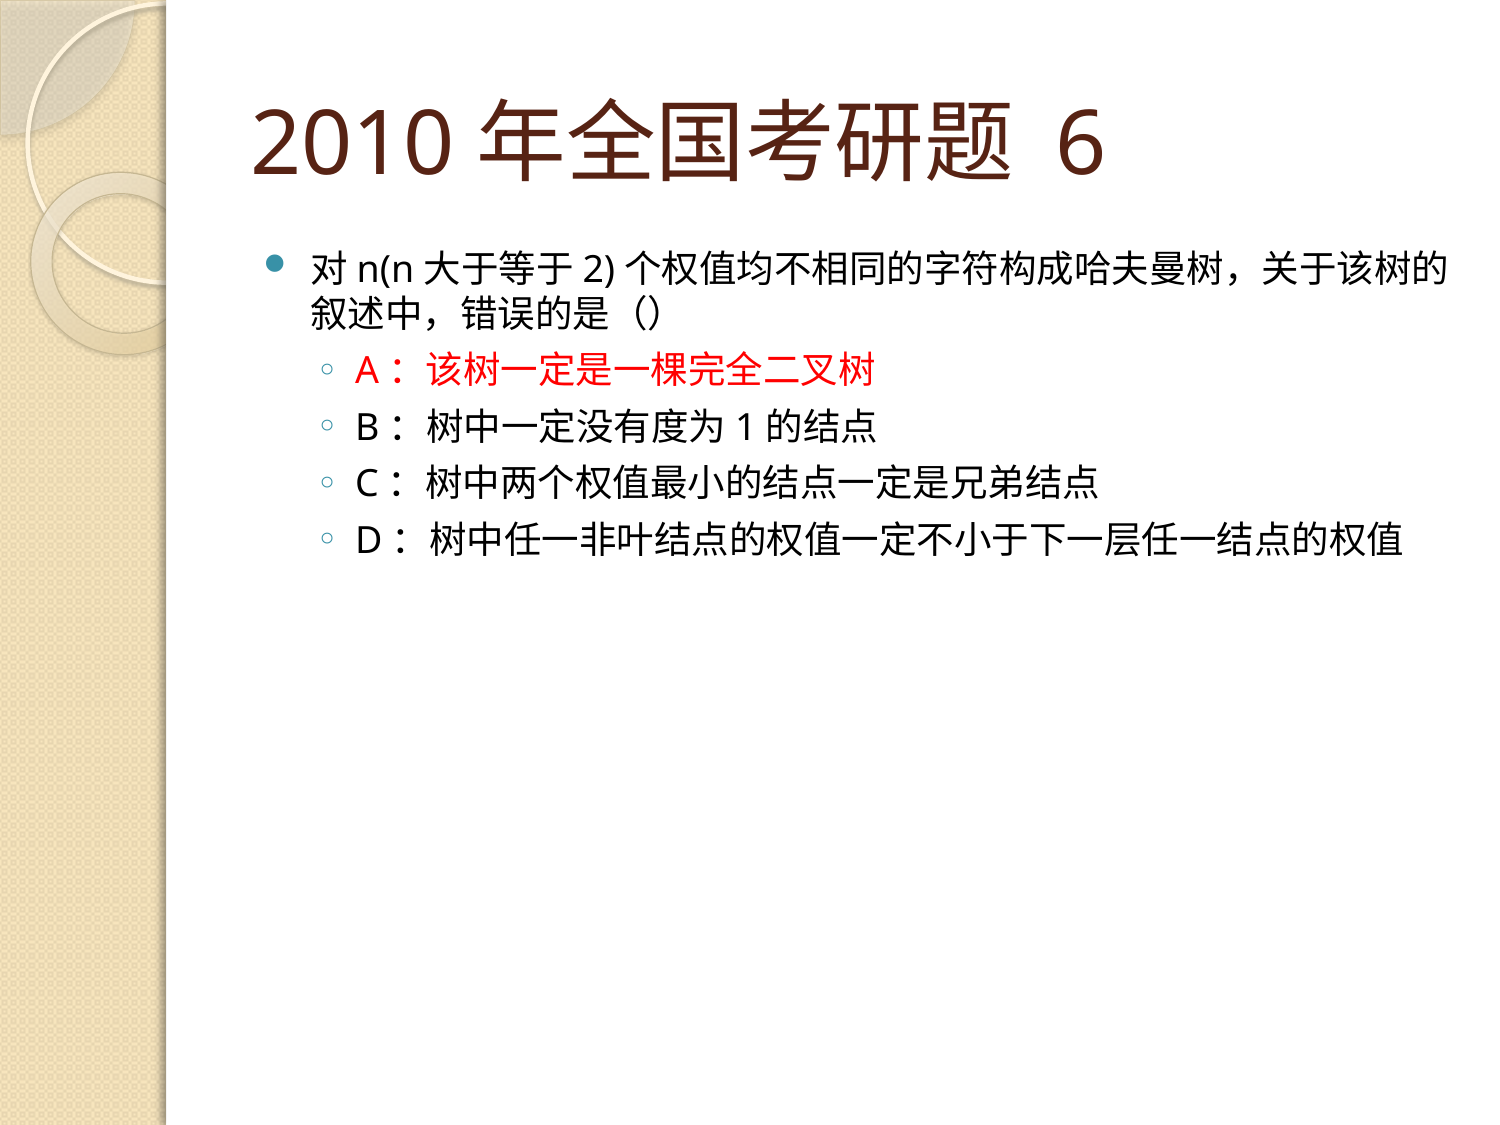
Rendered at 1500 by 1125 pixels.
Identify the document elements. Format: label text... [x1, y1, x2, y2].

title 2010年全国考研题 6 [235, 45, 1466, 233]
list 对n(n大于等于2)个权值均不相同的字符构成哈夫曼树，关于该树的叙述中，错误的是（） A：该树一定是一棵完全二叉树 B：树中一定没有度为1的结点 C：树中两个权值最小的结点一定是兄弟结点 D：树中任一非叶结点的权值一定不小于下一层任一结点的权值 [235, 237, 1466, 1025]
